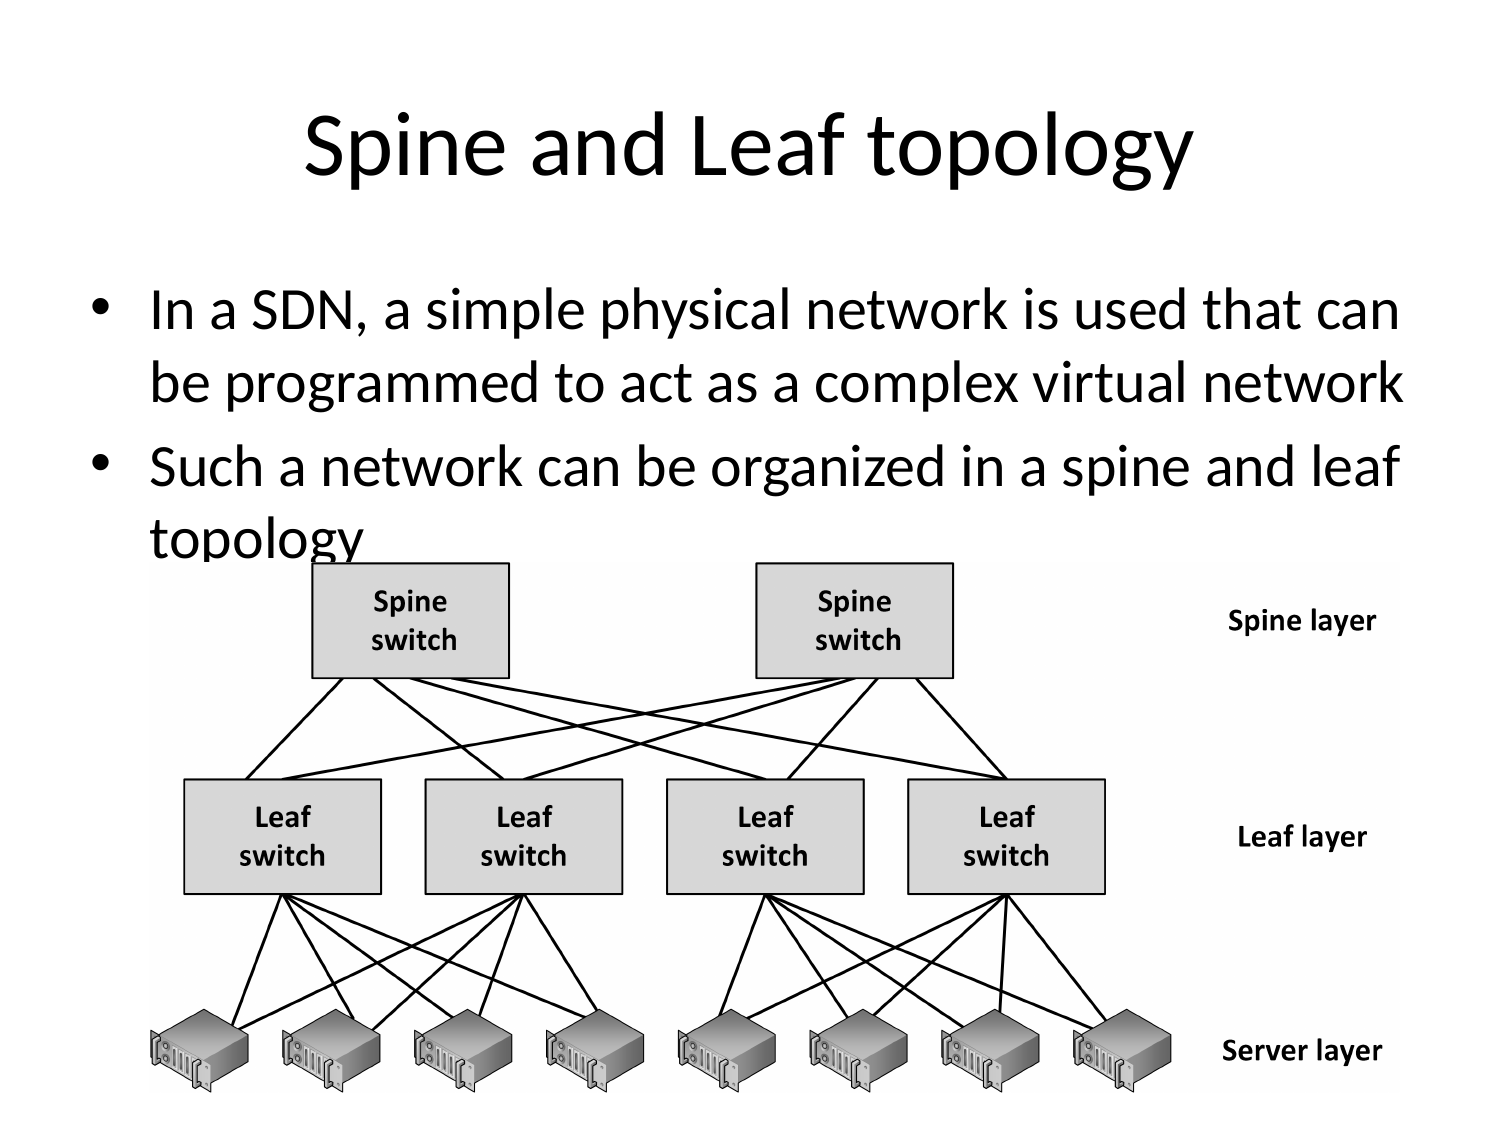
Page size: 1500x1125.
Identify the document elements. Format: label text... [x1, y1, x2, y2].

picture [149, 562, 1401, 1093]
title Spine and Leaf topology [75, 45, 1425, 233]
list In a SDN, a simple physical network is used that can be programmed to act as a complex virtual network Such a network can be organized in a spine and leaf topology [75, 262, 1425, 588]
